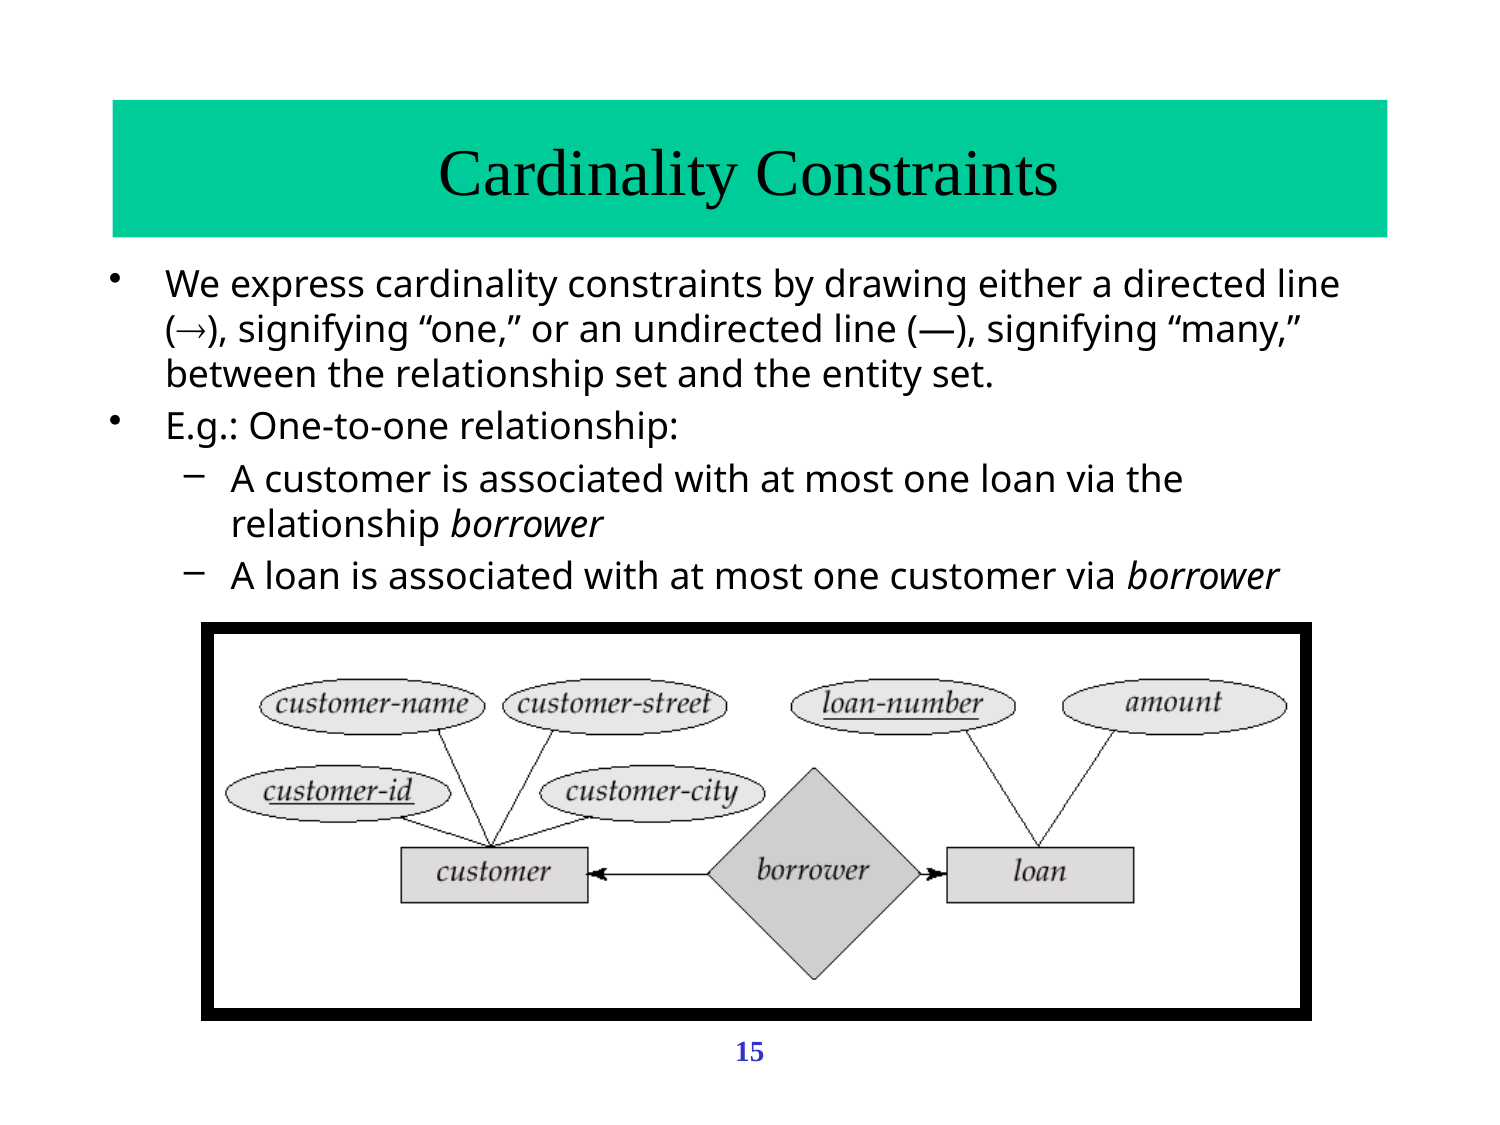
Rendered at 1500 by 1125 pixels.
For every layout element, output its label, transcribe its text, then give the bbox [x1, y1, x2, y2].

list We express cardinality constraints by drawing either a directed line (), signifying “one,” or an undirected line (—), signifying “many,” between the relationship set and the entity set. E.g.: One-to-one relationship: A customer is associated with at most one loan via the relationship borrower A loan is associated with at most one customer via borrower [93, 252, 1382, 602]
title Cardinality Constraints [112, 99, 1388, 238]
picture [213, 634, 1301, 1009]
footer 15 [74, 1024, 1426, 1101]
